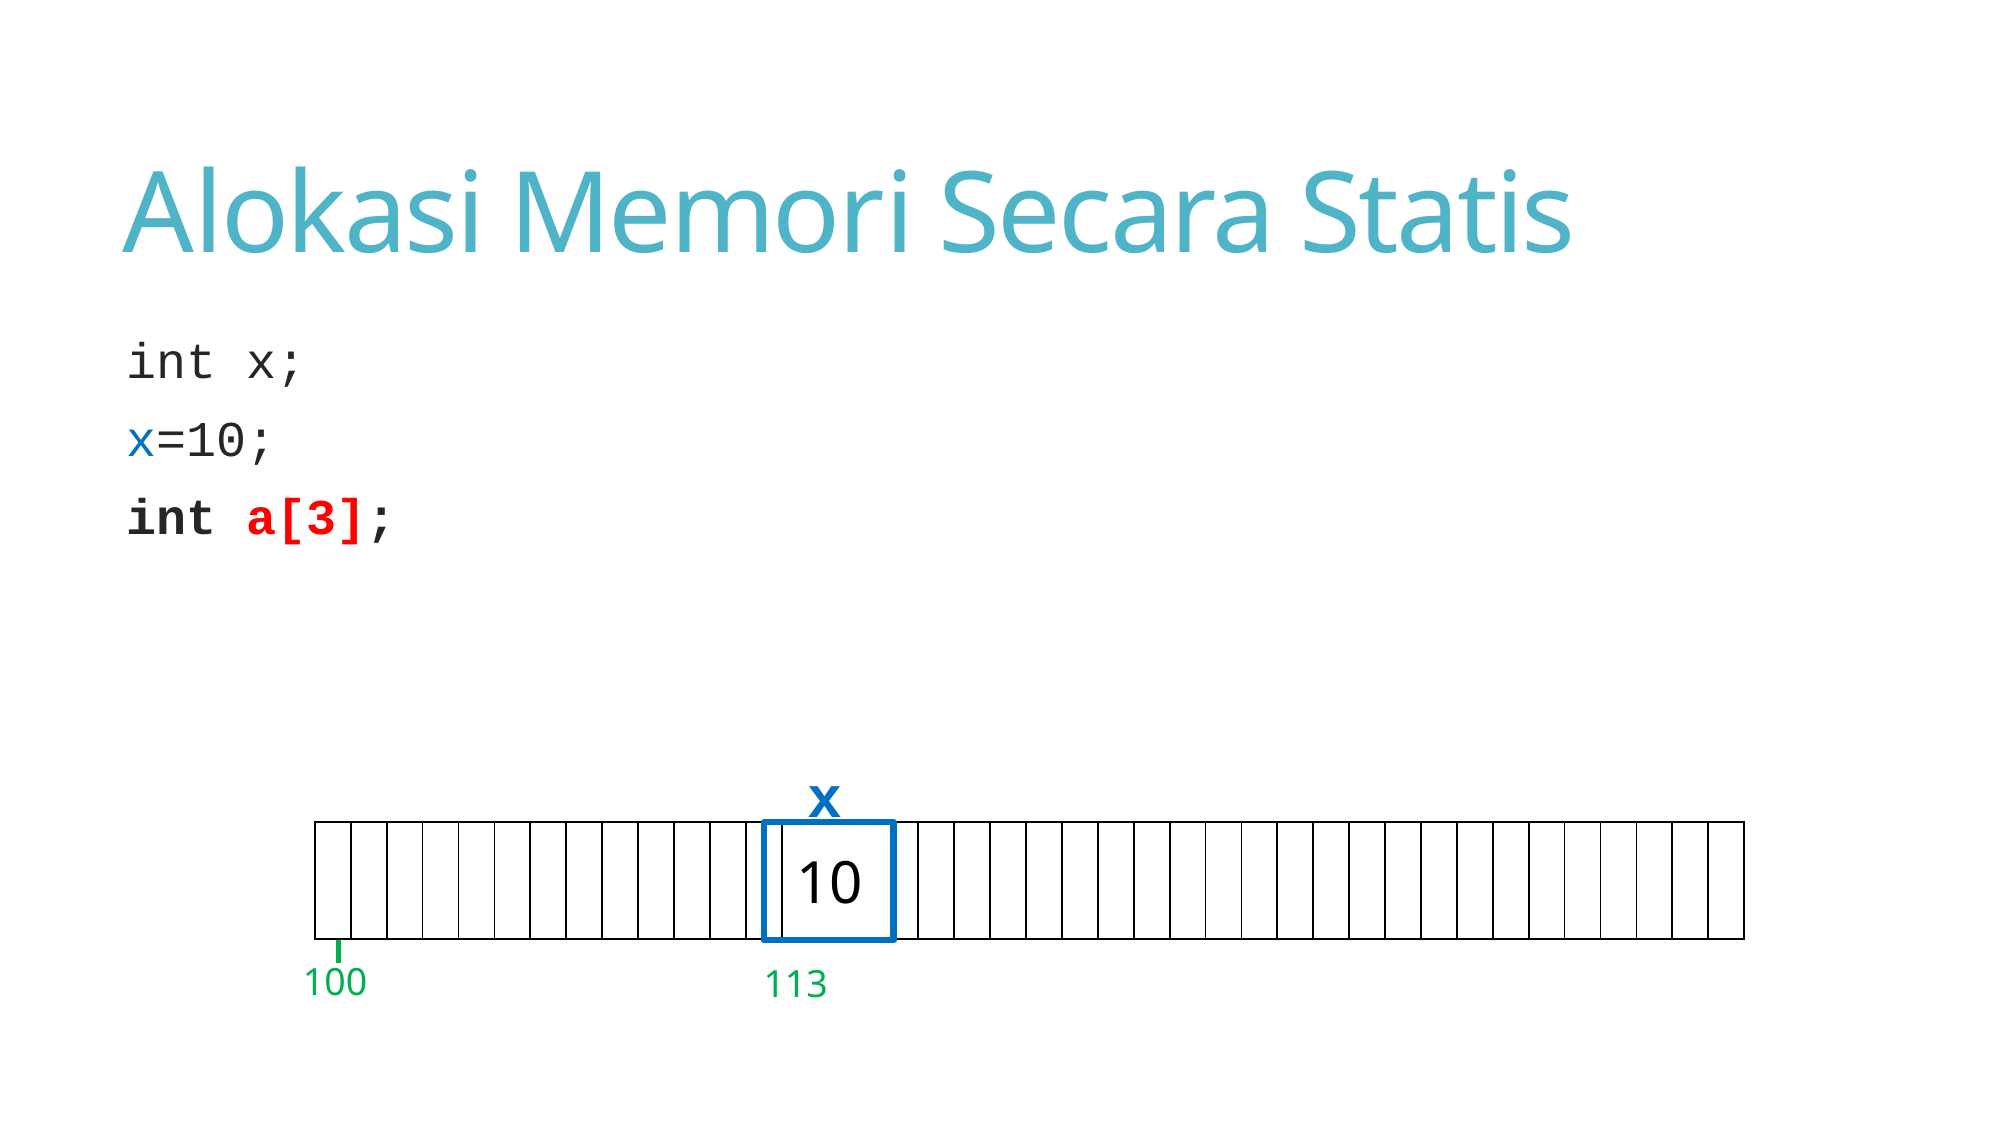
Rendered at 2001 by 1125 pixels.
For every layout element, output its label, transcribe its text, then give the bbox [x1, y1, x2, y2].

table_header [1063, 823, 1097, 938]
table_header [1027, 823, 1061, 938]
table_header [1206, 823, 1241, 938]
table_header [352, 823, 386, 938]
table_header [1314, 823, 1348, 938]
table_header [747, 823, 763, 938]
table_header [388, 823, 422, 938]
title Alokasi Memori Secara Statis [107, 81, 1875, 354]
text_box [763, 821, 895, 941]
table_header [1530, 823, 1564, 938]
table_header [1350, 823, 1384, 938]
text_box 113 [748, 952, 843, 1012]
text_box 100 [288, 950, 383, 1011]
table_header [1673, 823, 1707, 938]
table_header [675, 823, 709, 938]
table_header [316, 823, 350, 938]
table_header [1709, 823, 1743, 938]
table_header [1565, 823, 1600, 938]
table_header [1278, 823, 1312, 938]
table_header [1135, 823, 1169, 938]
table_header [603, 823, 637, 938]
table_header [1422, 823, 1456, 938]
table_header [423, 823, 458, 938]
list int x; x=10; int a[3]; [111, 329, 1876, 948]
table_header [1099, 823, 1133, 938]
table_header [919, 823, 953, 938]
table_header [711, 823, 745, 938]
table_header [1386, 823, 1420, 938]
table_header [1242, 823, 1276, 938]
table_header [639, 823, 673, 938]
table_header [1458, 823, 1492, 938]
table_header 10 [895, 823, 917, 938]
table_header [459, 823, 494, 938]
table_header [955, 823, 989, 938]
table_header [495, 823, 529, 938]
text_box x [793, 751, 858, 821]
table_header [991, 823, 1025, 938]
table_header [1637, 823, 1671, 938]
table_header [1601, 823, 1636, 938]
table_header [1171, 823, 1205, 938]
table_header [1494, 823, 1528, 938]
table_header [567, 823, 601, 938]
table_header [531, 823, 565, 938]
